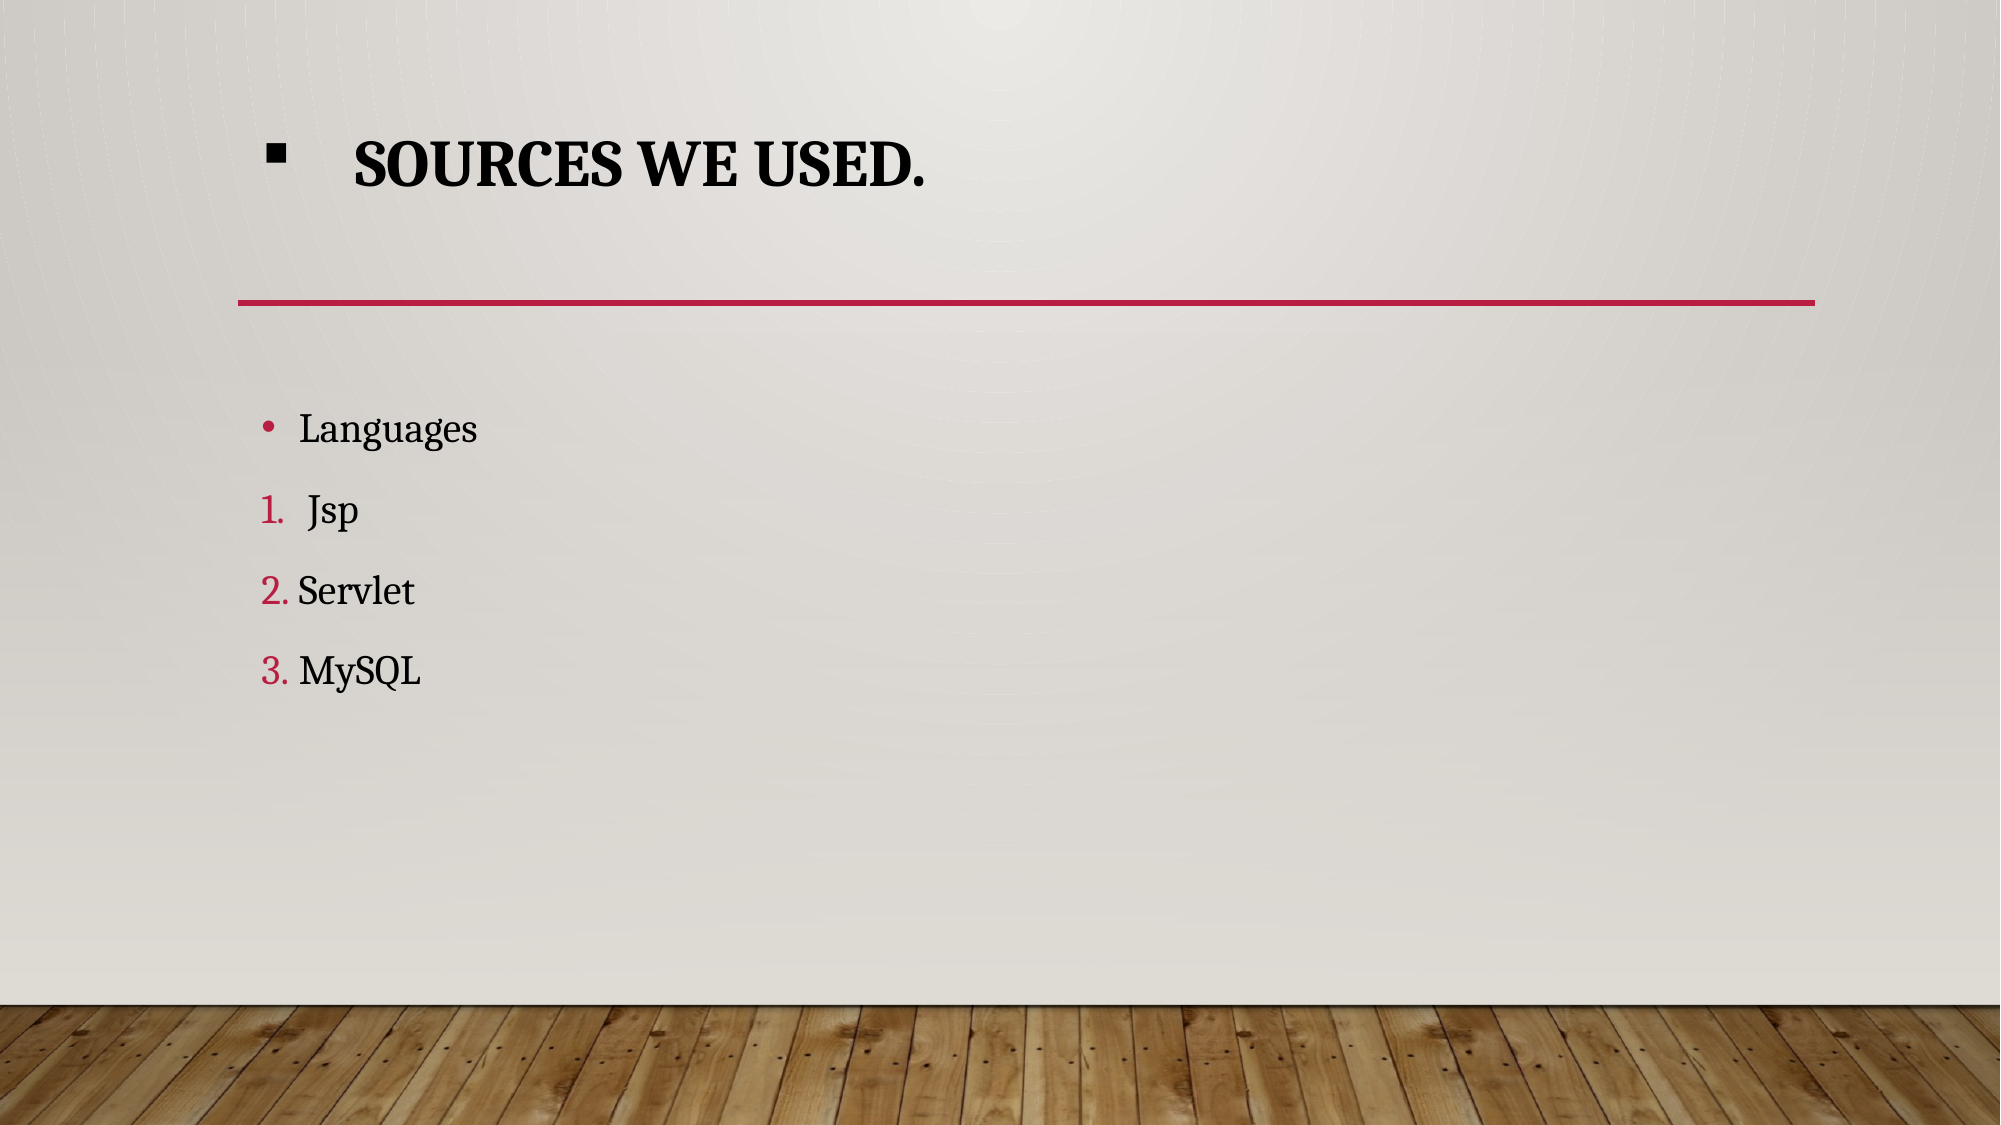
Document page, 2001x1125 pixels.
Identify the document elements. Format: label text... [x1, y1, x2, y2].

picture [0, 1005, 2000, 1125]
title Sources we used. [246, 121, 1824, 299]
list Languages Jsp Servlet MySQL [246, 383, 1018, 974]
